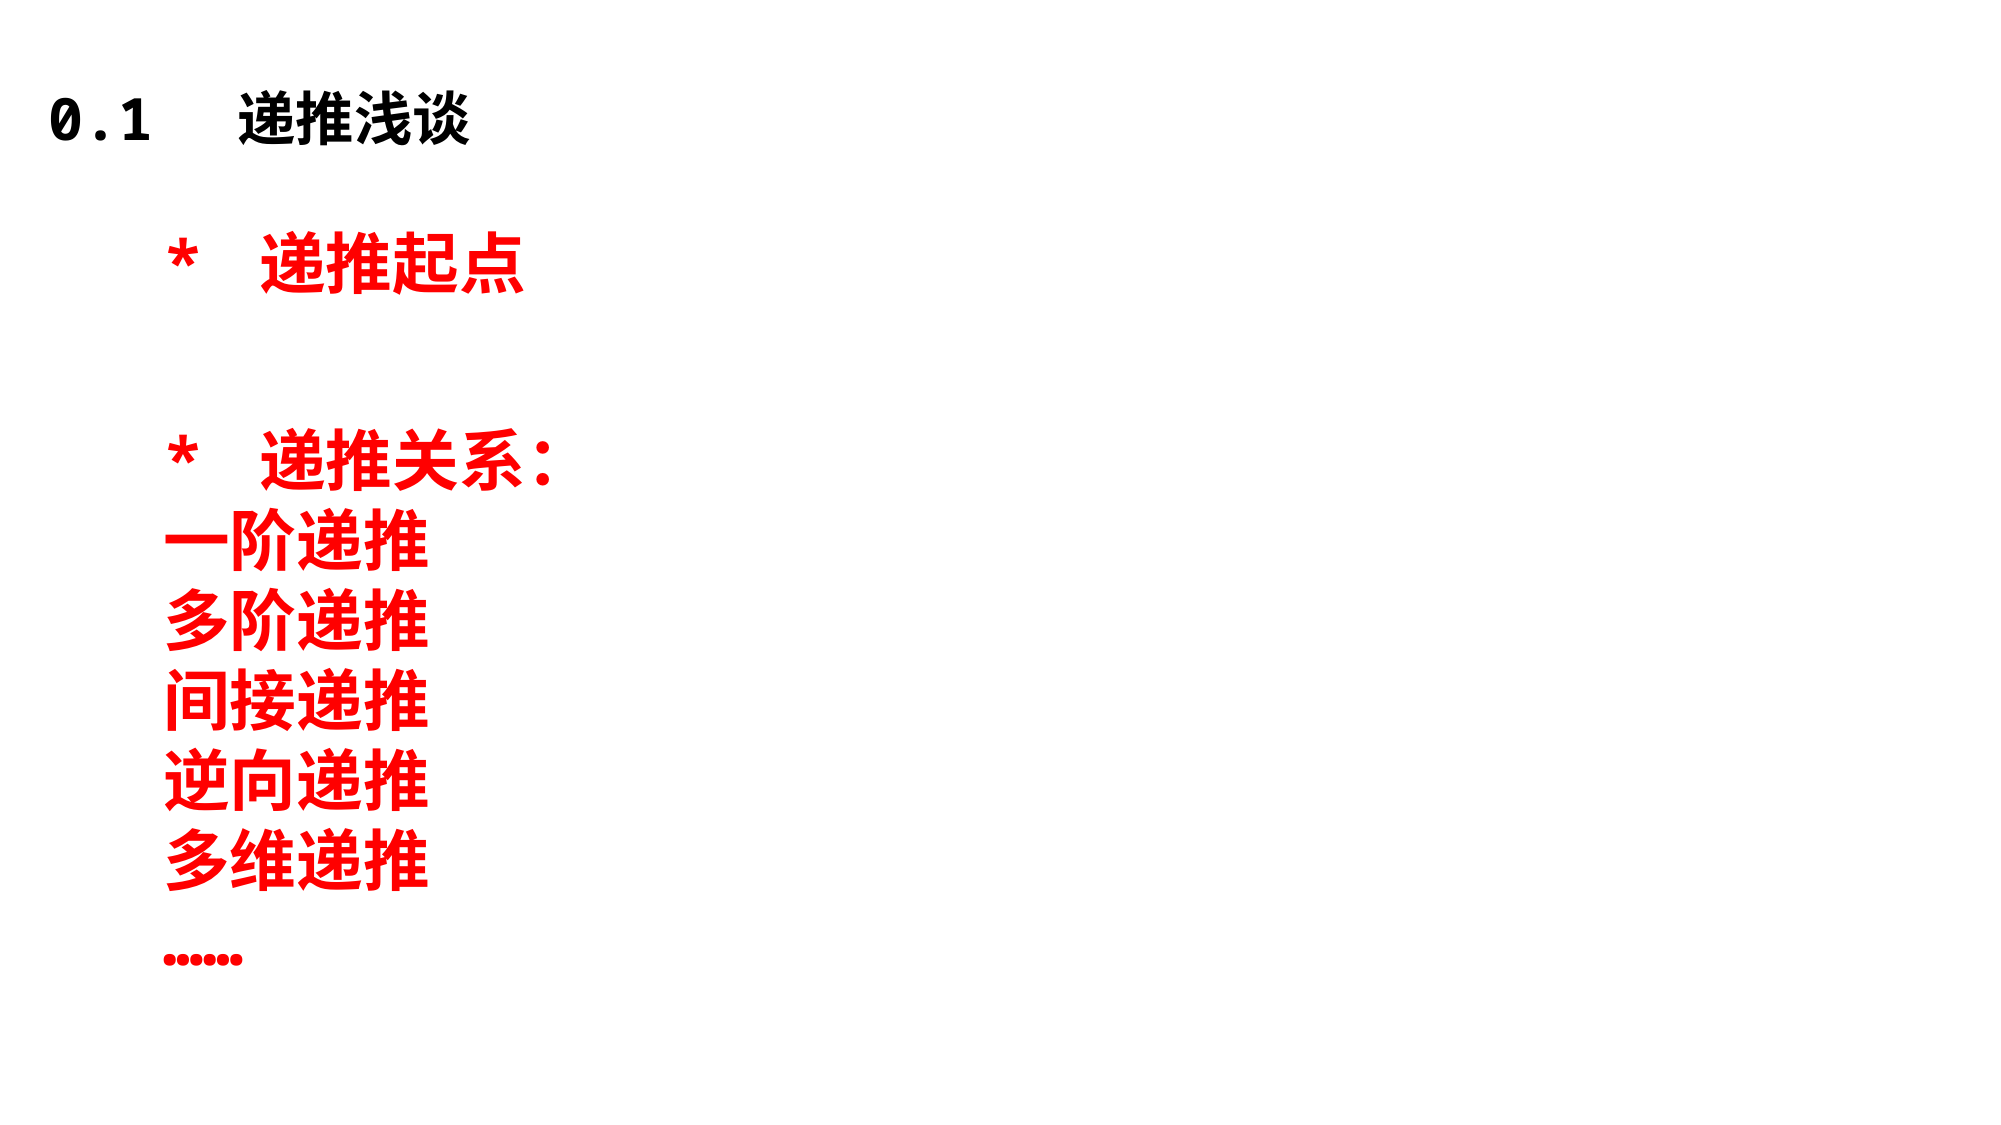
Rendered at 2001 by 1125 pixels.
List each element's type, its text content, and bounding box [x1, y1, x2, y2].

text_box 0.1 递推浅谈 [33, 74, 1415, 159]
text_box * 递推起点 [148, 214, 1726, 310]
text_box * 递推关系： 一阶递推 多阶递推 间接递推 逆向递推 多维递推 …… [148, 411, 1725, 986]
